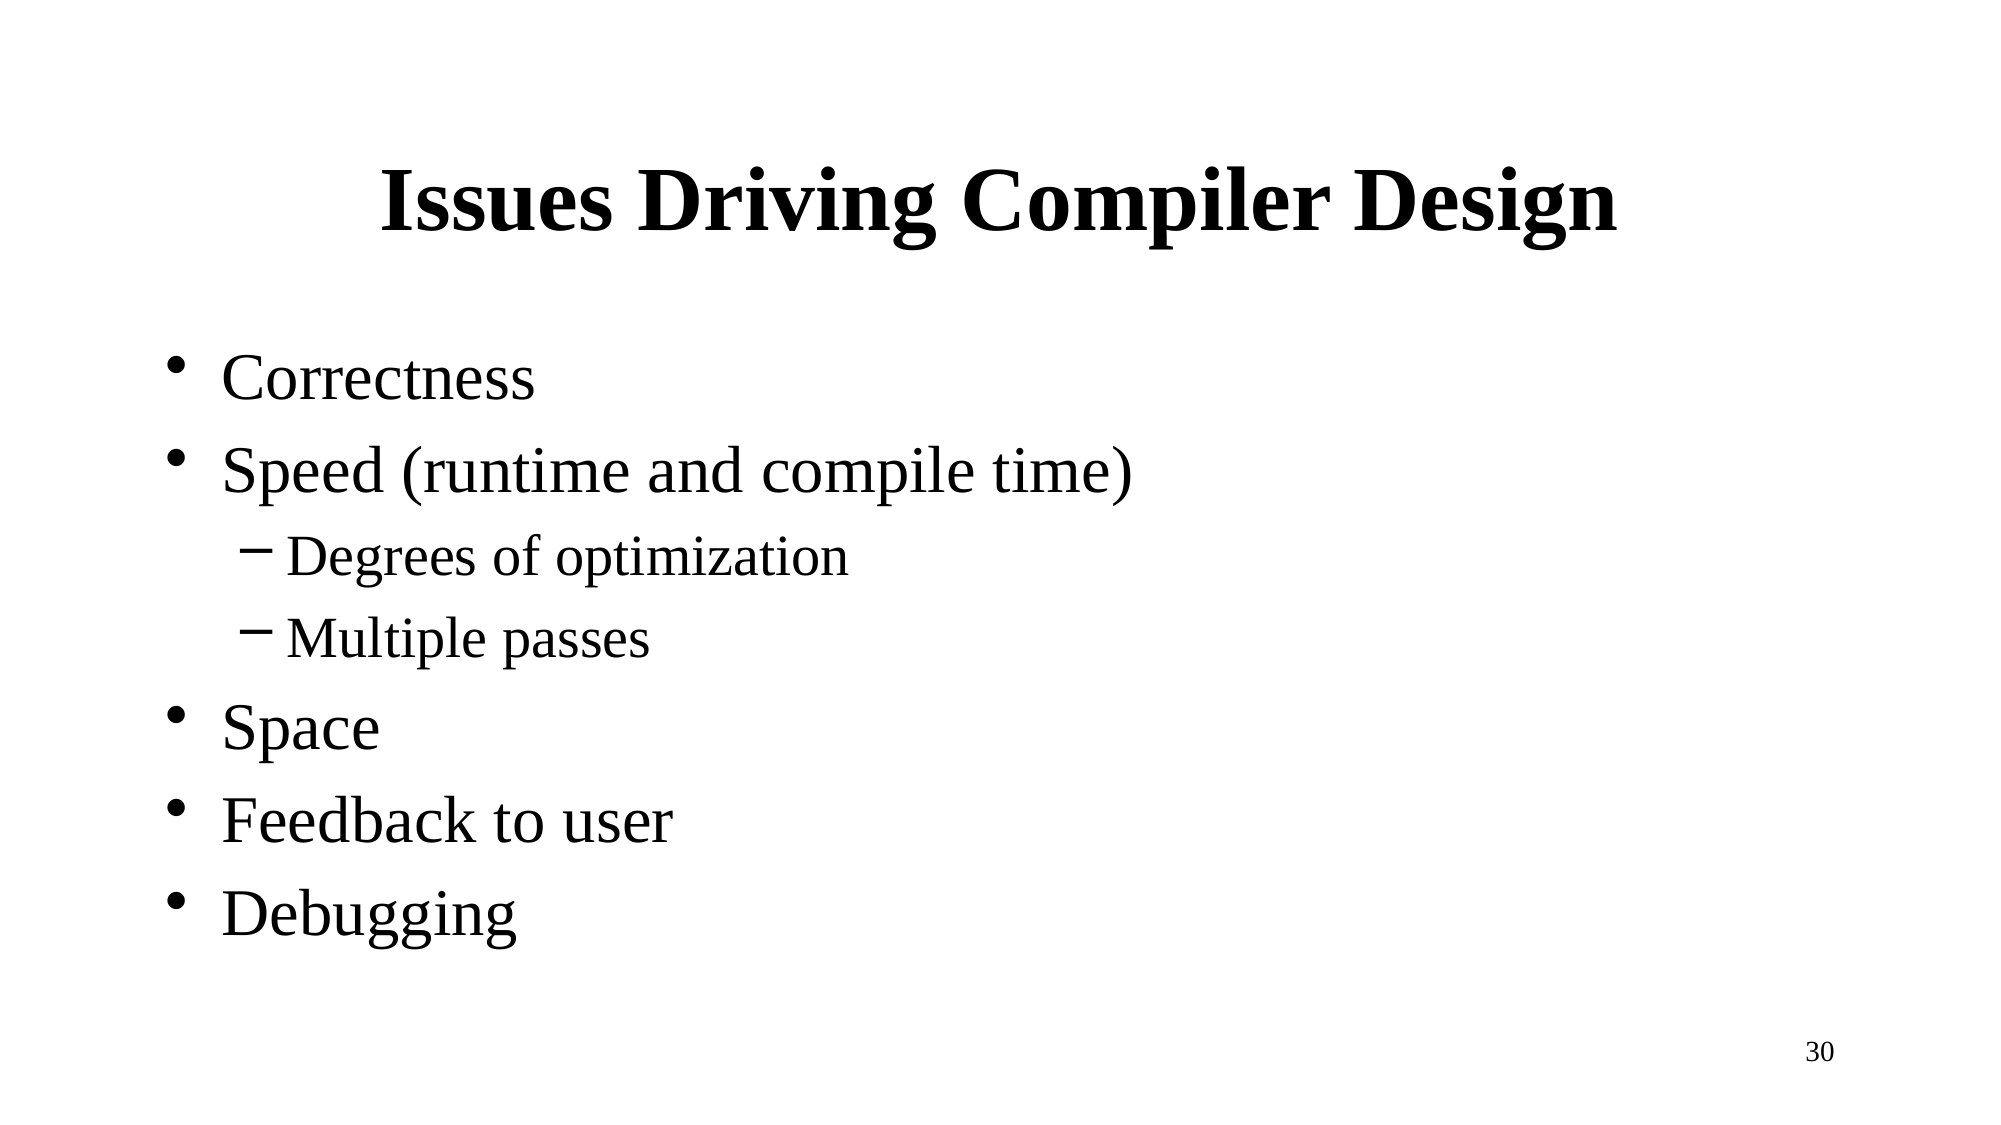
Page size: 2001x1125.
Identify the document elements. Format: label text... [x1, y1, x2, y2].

list Correctness Speed (runtime and compile time) Degrees of optimization Multiple passes Space Feedback to user Debugging [150, 324, 1850, 1000]
title Issues Driving Compiler Design [150, 99, 1850, 288]
slide_number 30 [1433, 1024, 1851, 1101]
